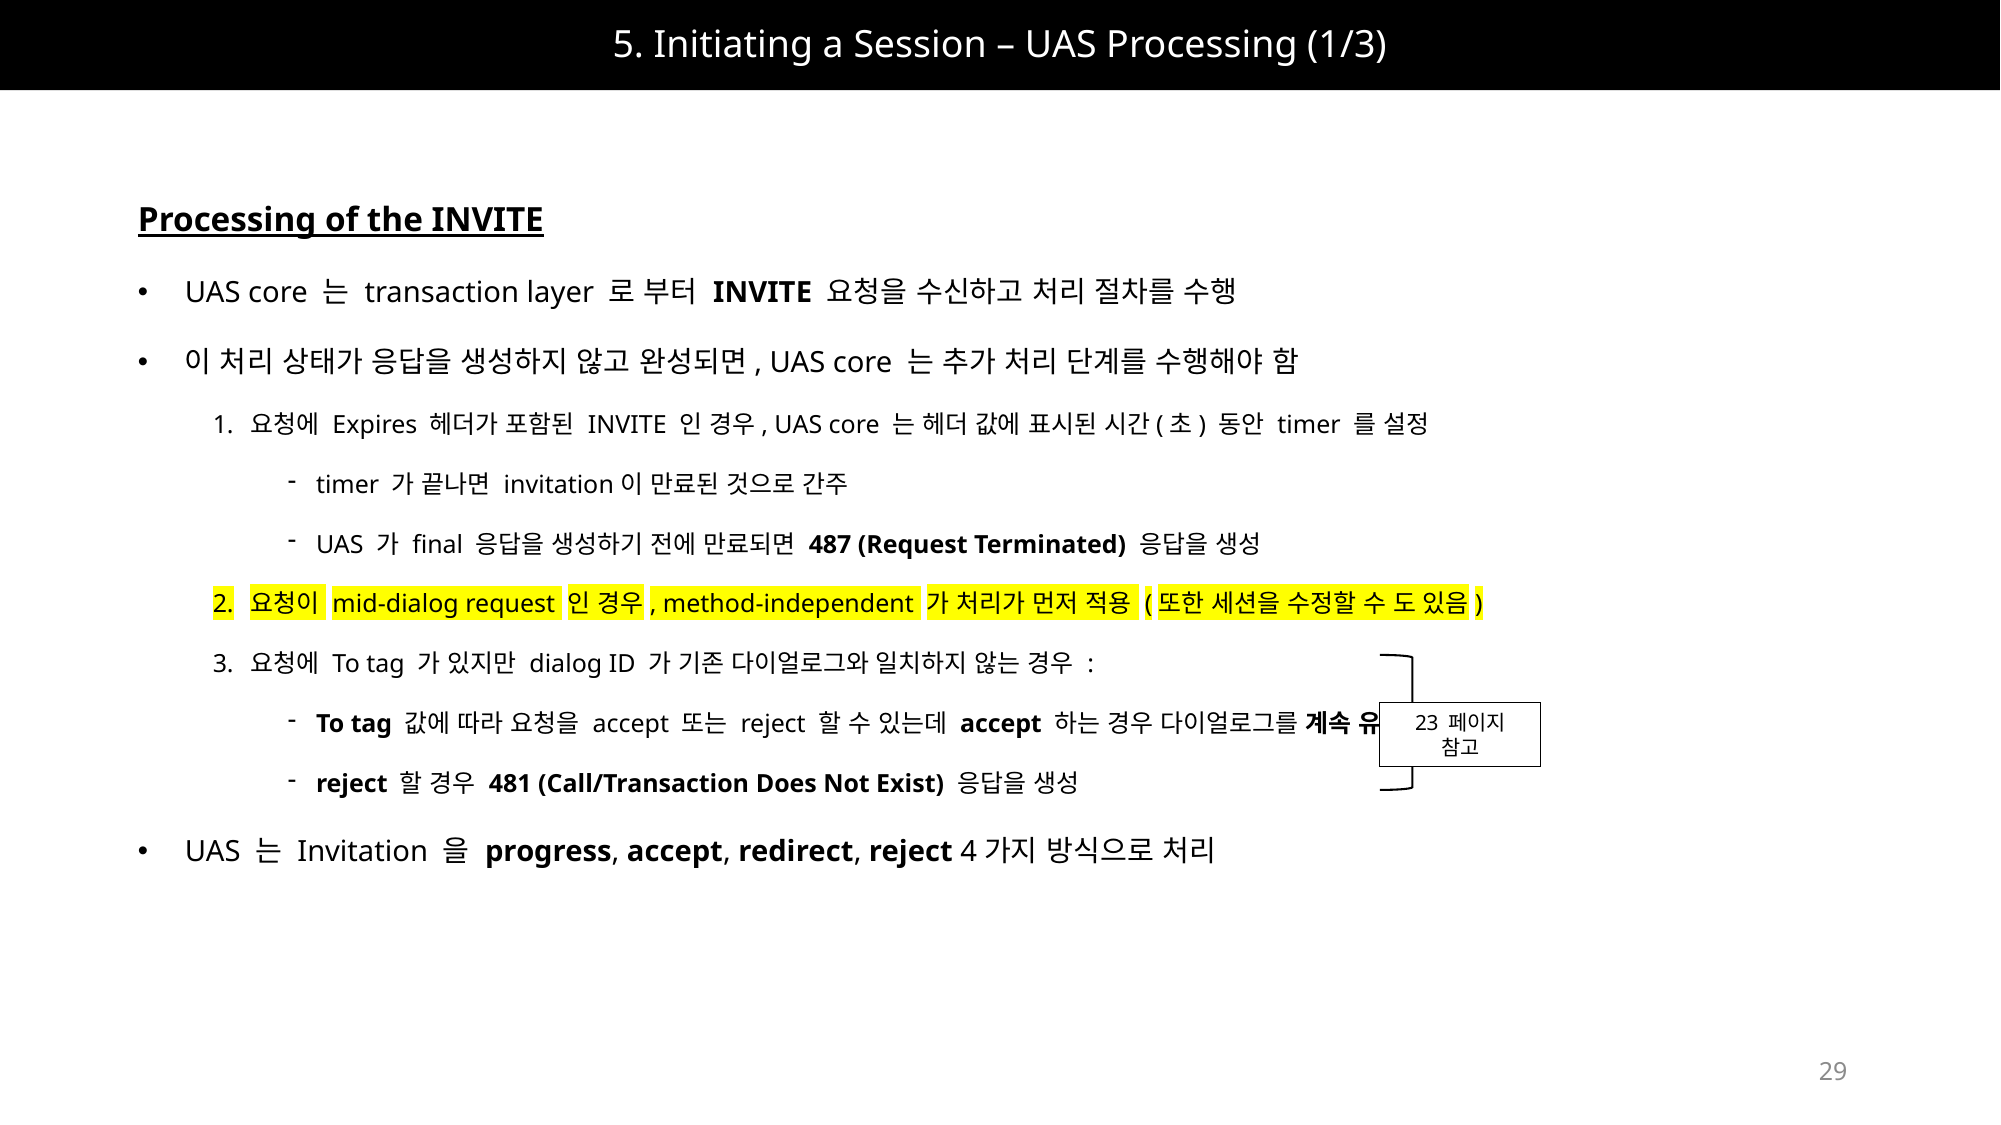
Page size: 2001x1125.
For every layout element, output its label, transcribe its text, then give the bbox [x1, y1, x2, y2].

slide_number 29 [1412, 1042, 1863, 1103]
title 5. Initiating a Session – UAS Processing (1/3) [0, 0, 2000, 91]
text_box [1379, 767, 1413, 791]
text_box Processing of the INVITE UAS core 는 transaction layer 로 부터 INVITE 요청을 수신하고 처리 절차를 수행 이 처리 상태가 응답을 생성하지 않고 완성되면, UAS core 는 추가 처리 단계를 수행해야 함 요청에 Expires 헤더가 포함된 INVITE 인 경우, UAS core 는 헤더 값에 표시된 시간(초) 동안 timer 를 설정 timer 가 끝나면 invitation이 만료된 것으로 간주 UAS 가 final 응답을 생성하기 전에 만료되면 487 (Request Terminated) 응답을 생성 요청이 mid-dialog request 인 경우, method-independent 가 처리가 먼저 적용 (또한 세션을 수정할 수 도 있음) 요청에 To tag 가 있지만 dialog ID 가 기존 다이얼로그와 일치하지 않는 경우 : To tag 값에 따라 요청을 accept 또는 reject 할 수 있는데 accept 하는 경우 다이얼로그를 계속 유지 reject 할 경우 481 (Call/Transaction Does Not Exist) 응답을 생성 UAS 는 Invitation 을 progress, accept, redirect, reject 4가지 방식으로 처리 [123, 151, 1661, 875]
text_box [1379, 654, 1413, 702]
text_box 23 페이지 참고 [1379, 702, 1541, 767]
